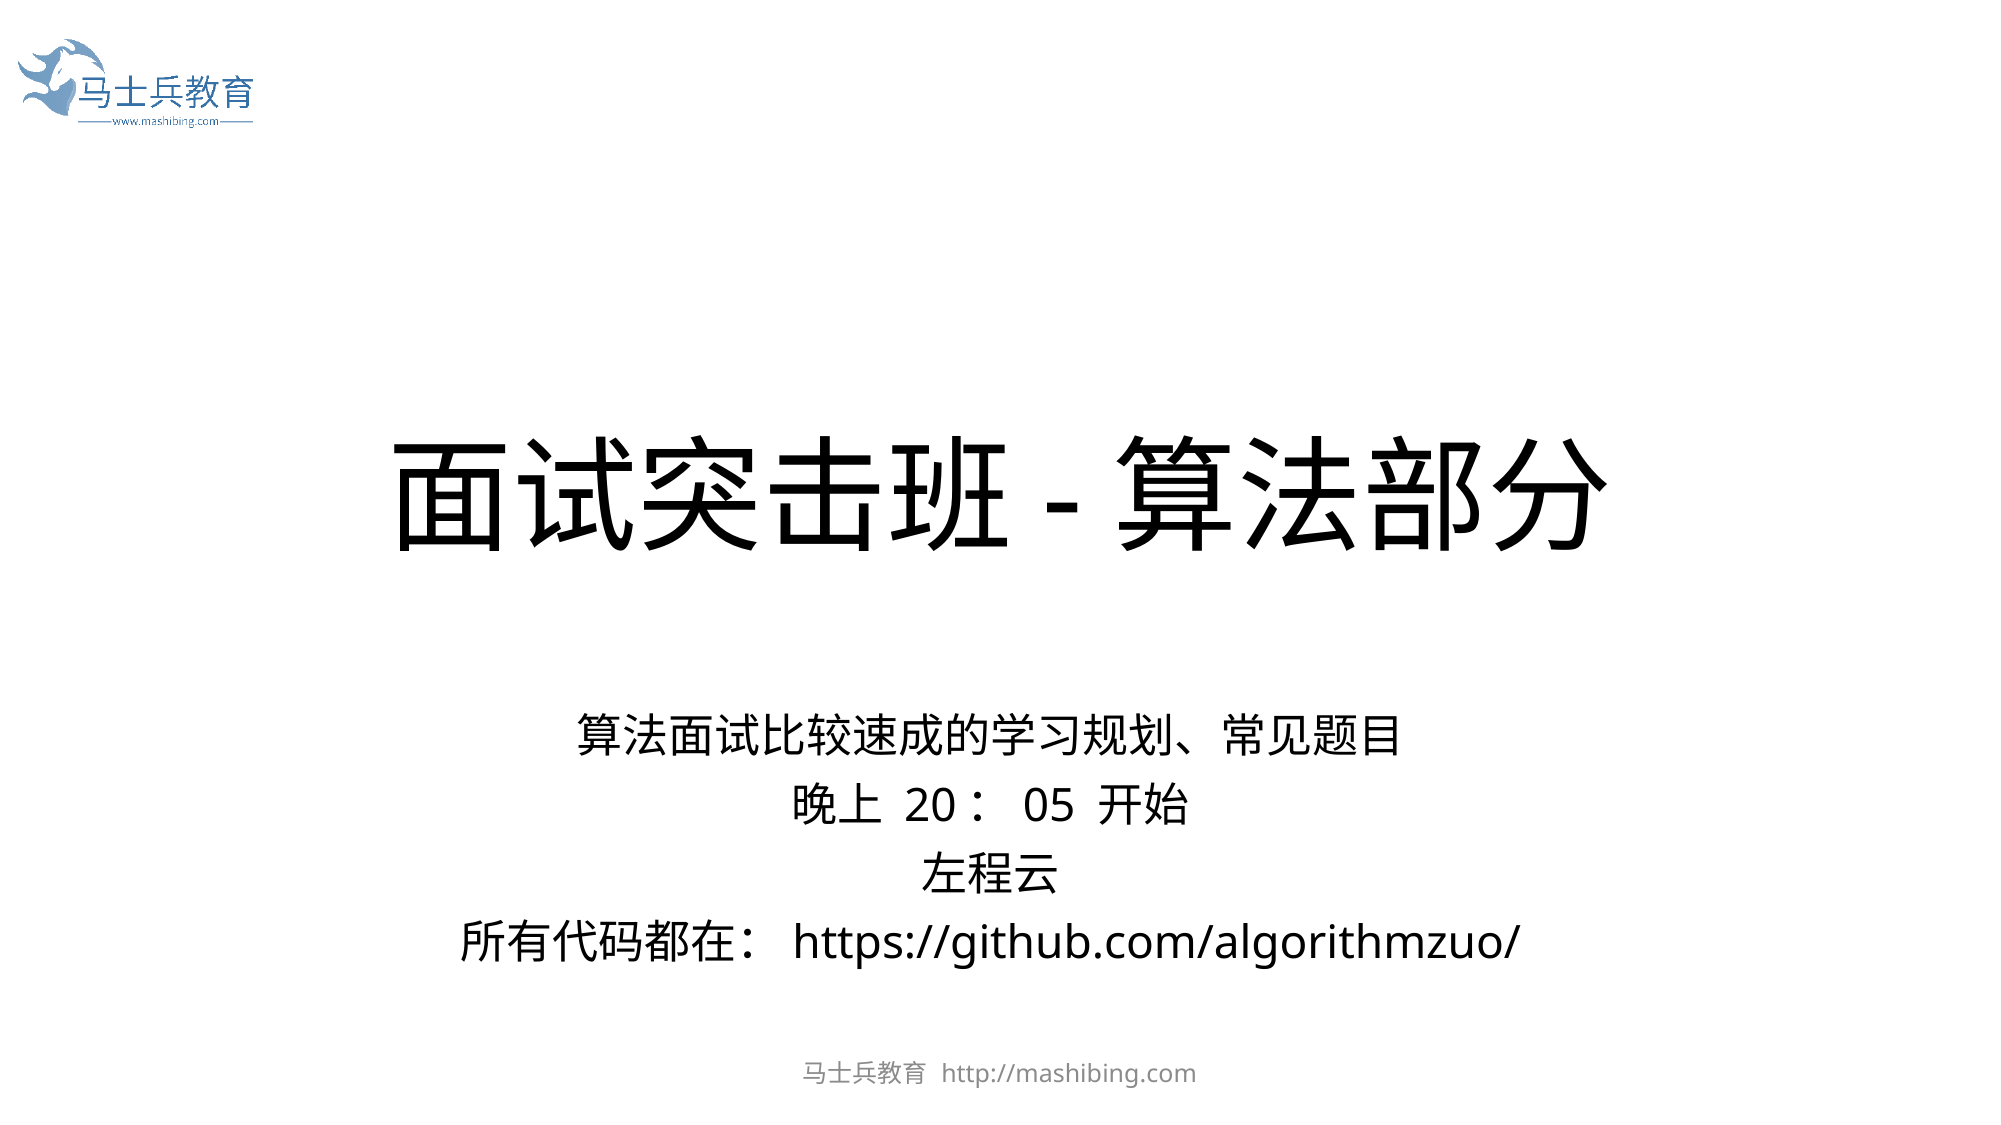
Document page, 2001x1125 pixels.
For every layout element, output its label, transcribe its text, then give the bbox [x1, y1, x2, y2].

footer 马士兵教育 http://mashibing.com [662, 1042, 1338, 1103]
picture [7, 5, 276, 177]
subtitle 算法面试比较速成的学习规划、常见题目 晚上 20：05 开始 左程云 所有代码都在：https://github.com/algorithmzuo/ [240, 705, 1741, 977]
title 面试突击班-算法部分 [249, 184, 1750, 576]
